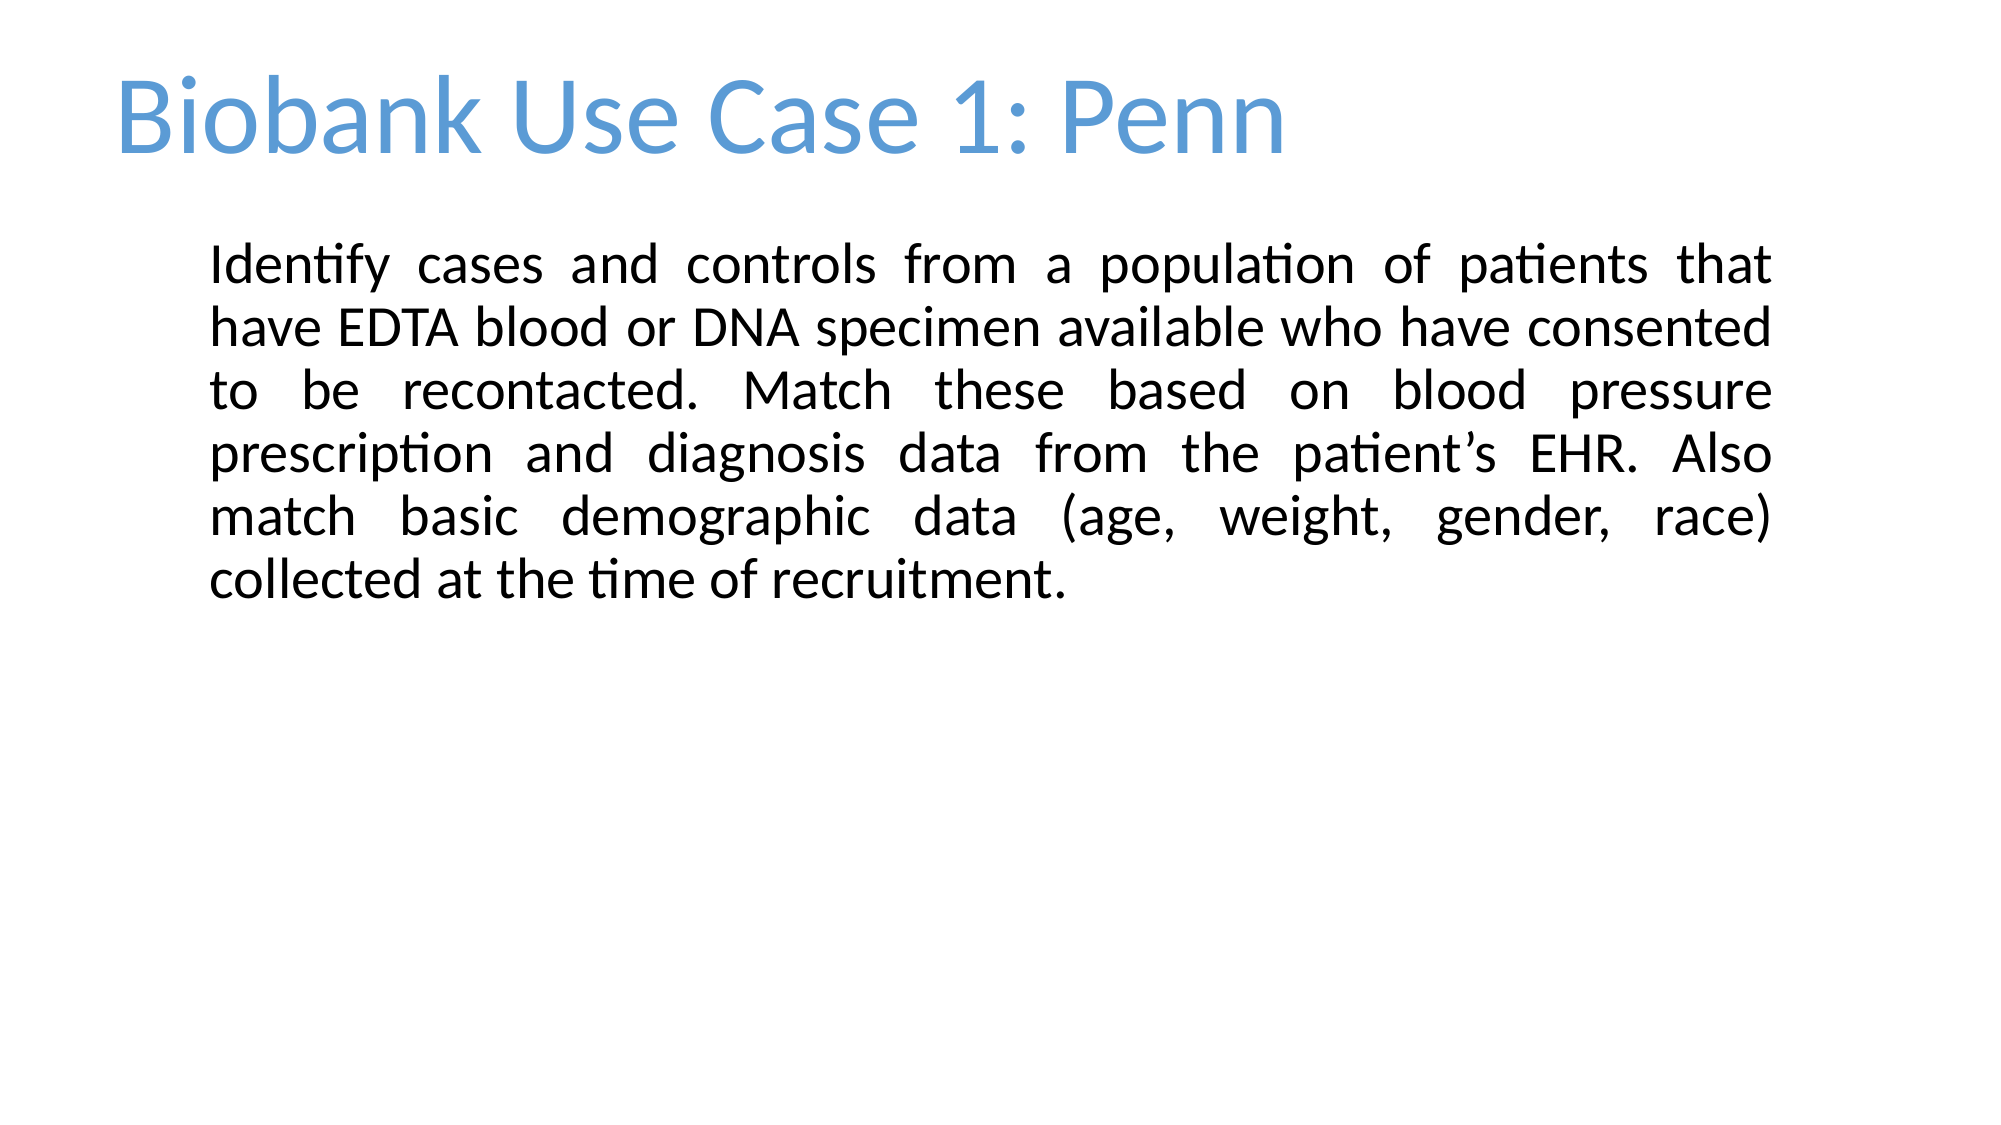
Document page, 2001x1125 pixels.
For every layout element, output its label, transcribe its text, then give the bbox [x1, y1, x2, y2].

list Identify cases and controls from a population of patients that have EDTA blood or DNA specimen available who have consented to be recontacted. Match these based on blood pressure prescription and diagnosis data from the patient’s EHR. Also match basic demographic data (age, weight, gender, race) collected at the time of recruitment. [194, 225, 1790, 754]
text_box Biobank Use Case 1: Penn [99, 33, 1419, 184]
